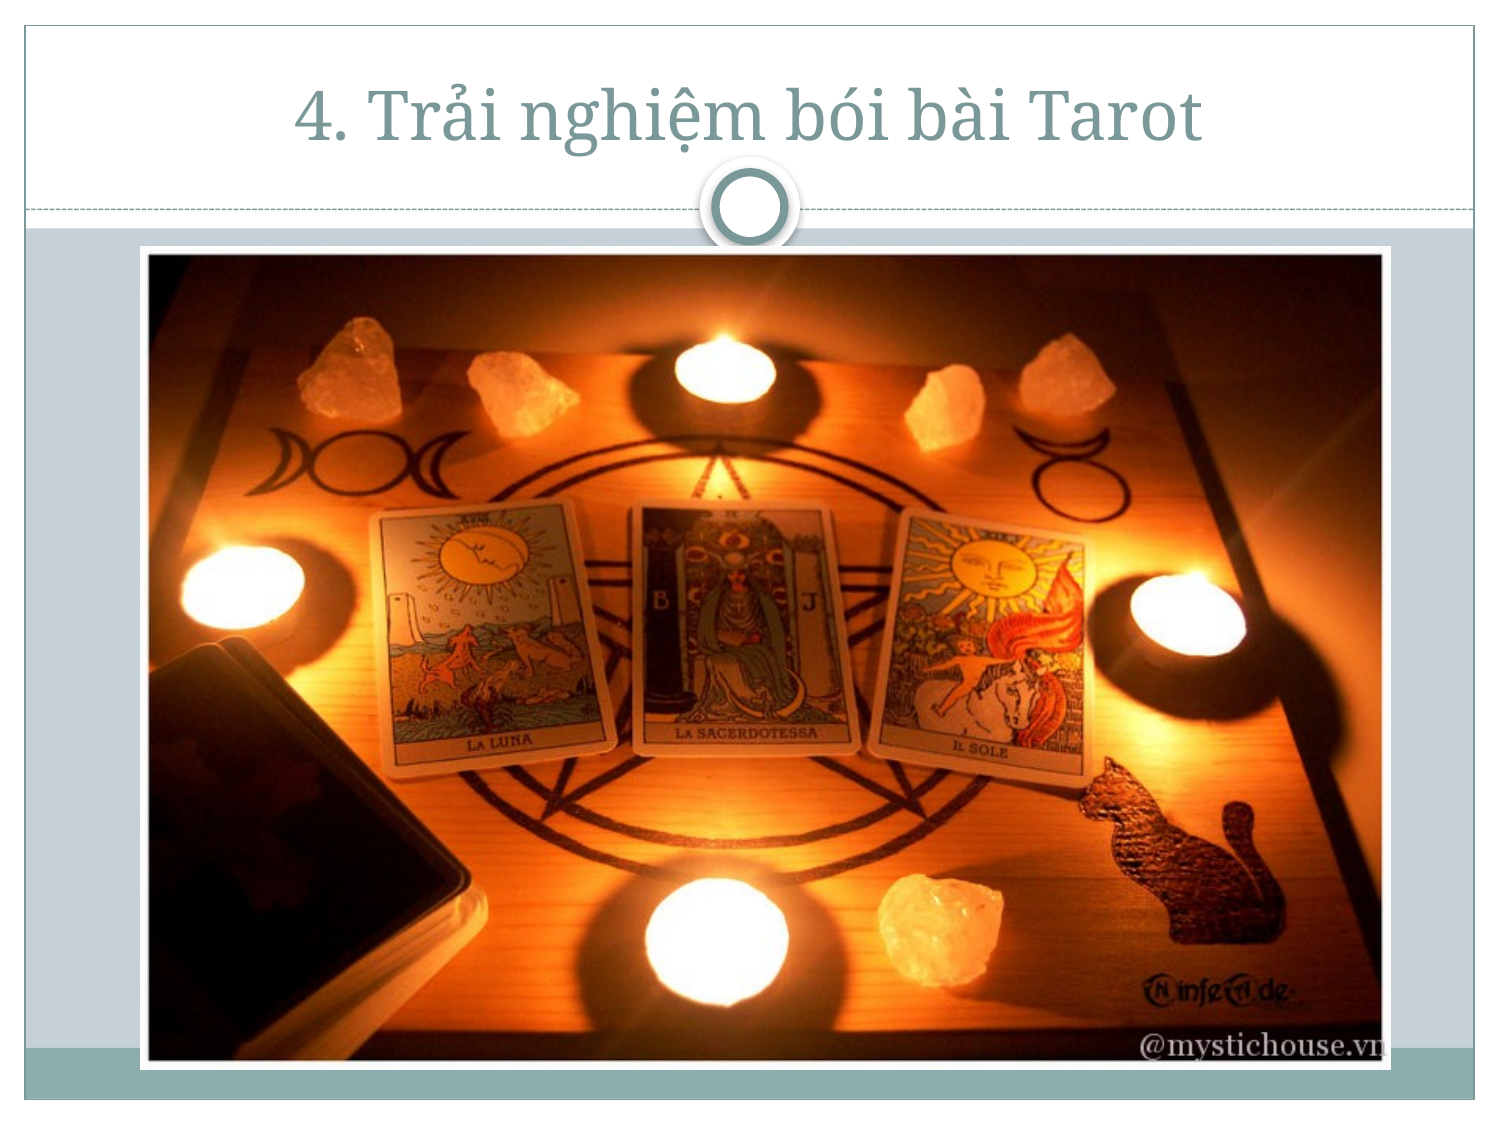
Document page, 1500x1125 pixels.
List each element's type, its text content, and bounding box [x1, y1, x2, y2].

title 4. Trải nghiệm bói bài Tarot [49, 37, 1450, 162]
picture [140, 245, 1391, 1070]
